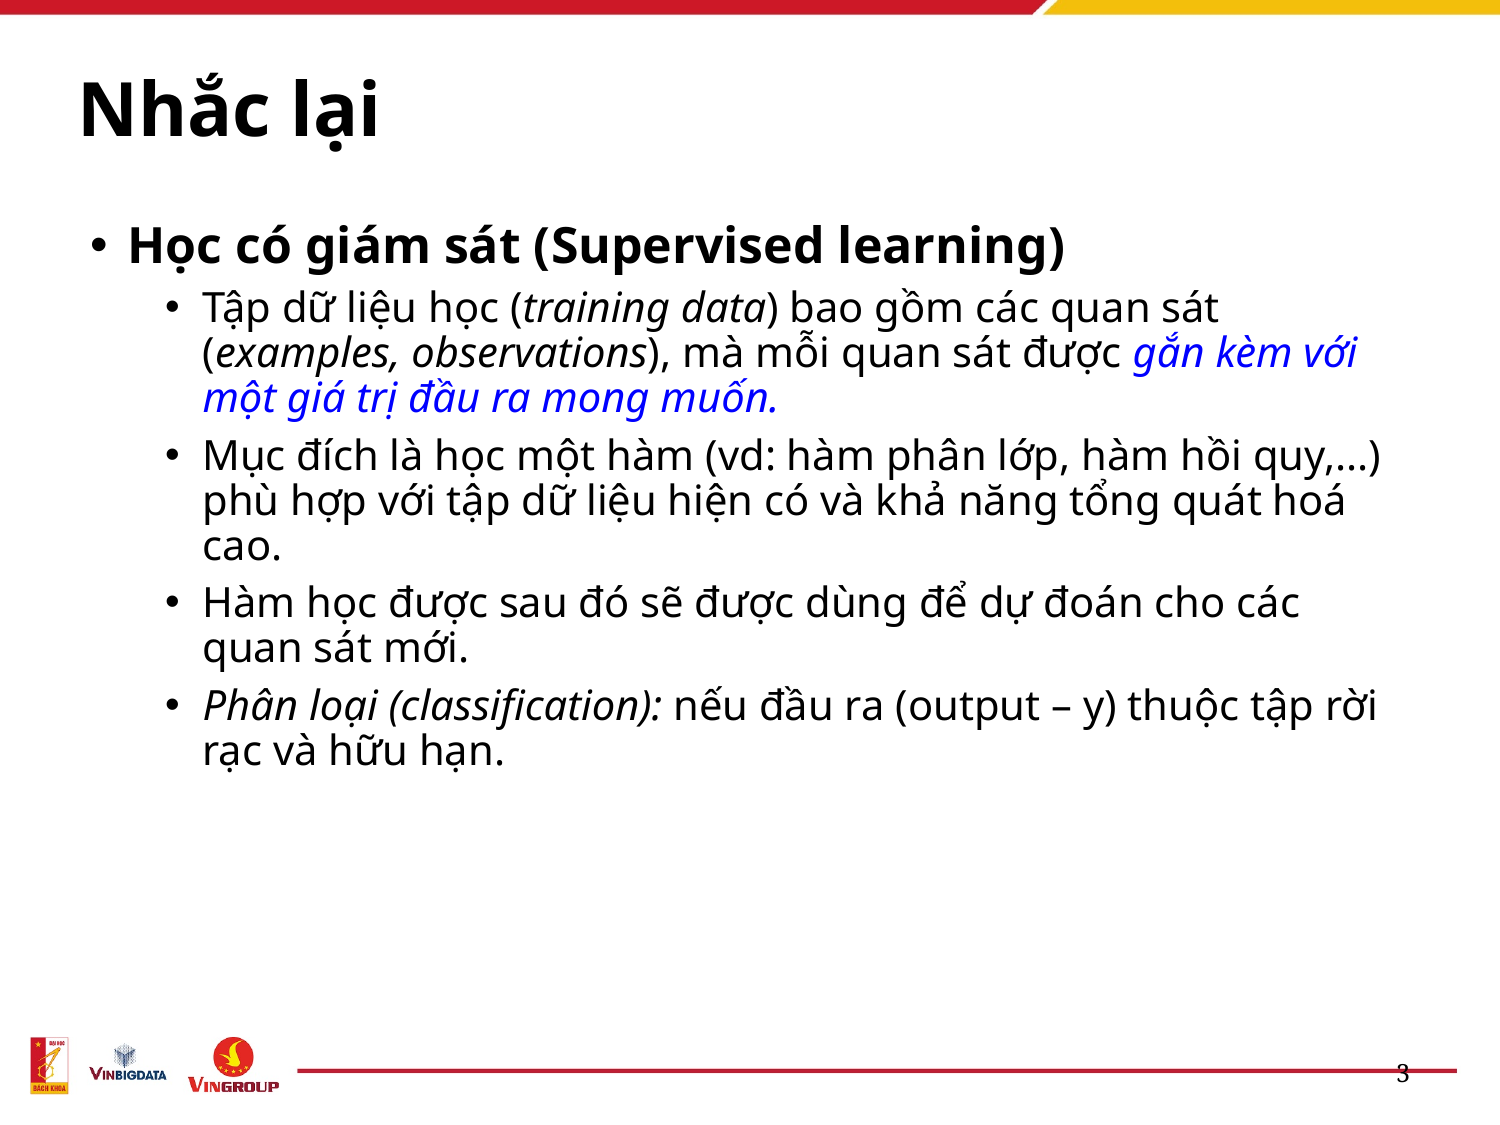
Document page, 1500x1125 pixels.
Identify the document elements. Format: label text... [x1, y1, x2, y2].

title Nhắc lại [62, 50, 1413, 175]
list Học có giám sát (Supervised learning) Tập dữ liệu học (training data) bao gồm các quan sát (examples, observations), mà mỗi quan sát được gắn kèm với một giá trị đầu ra mong muốn. Mục đích là học một hàm (vd: hàm phân lớp, hàm hồi quy,...) phù hợp với tập dữ liệu hiện có và khả năng tổng quát hoá cao. Hàm học được sau đó sẽ được dùng để dự đoán cho các quan sát mới. Phân loại (classification): nếu đầu ra (output – y) thuộc tập rời rạc và hữu hạn. [75, 212, 1425, 1013]
slide_number 3 [1074, 1024, 1425, 1100]
picture [0, 0, 1500, 1125]
